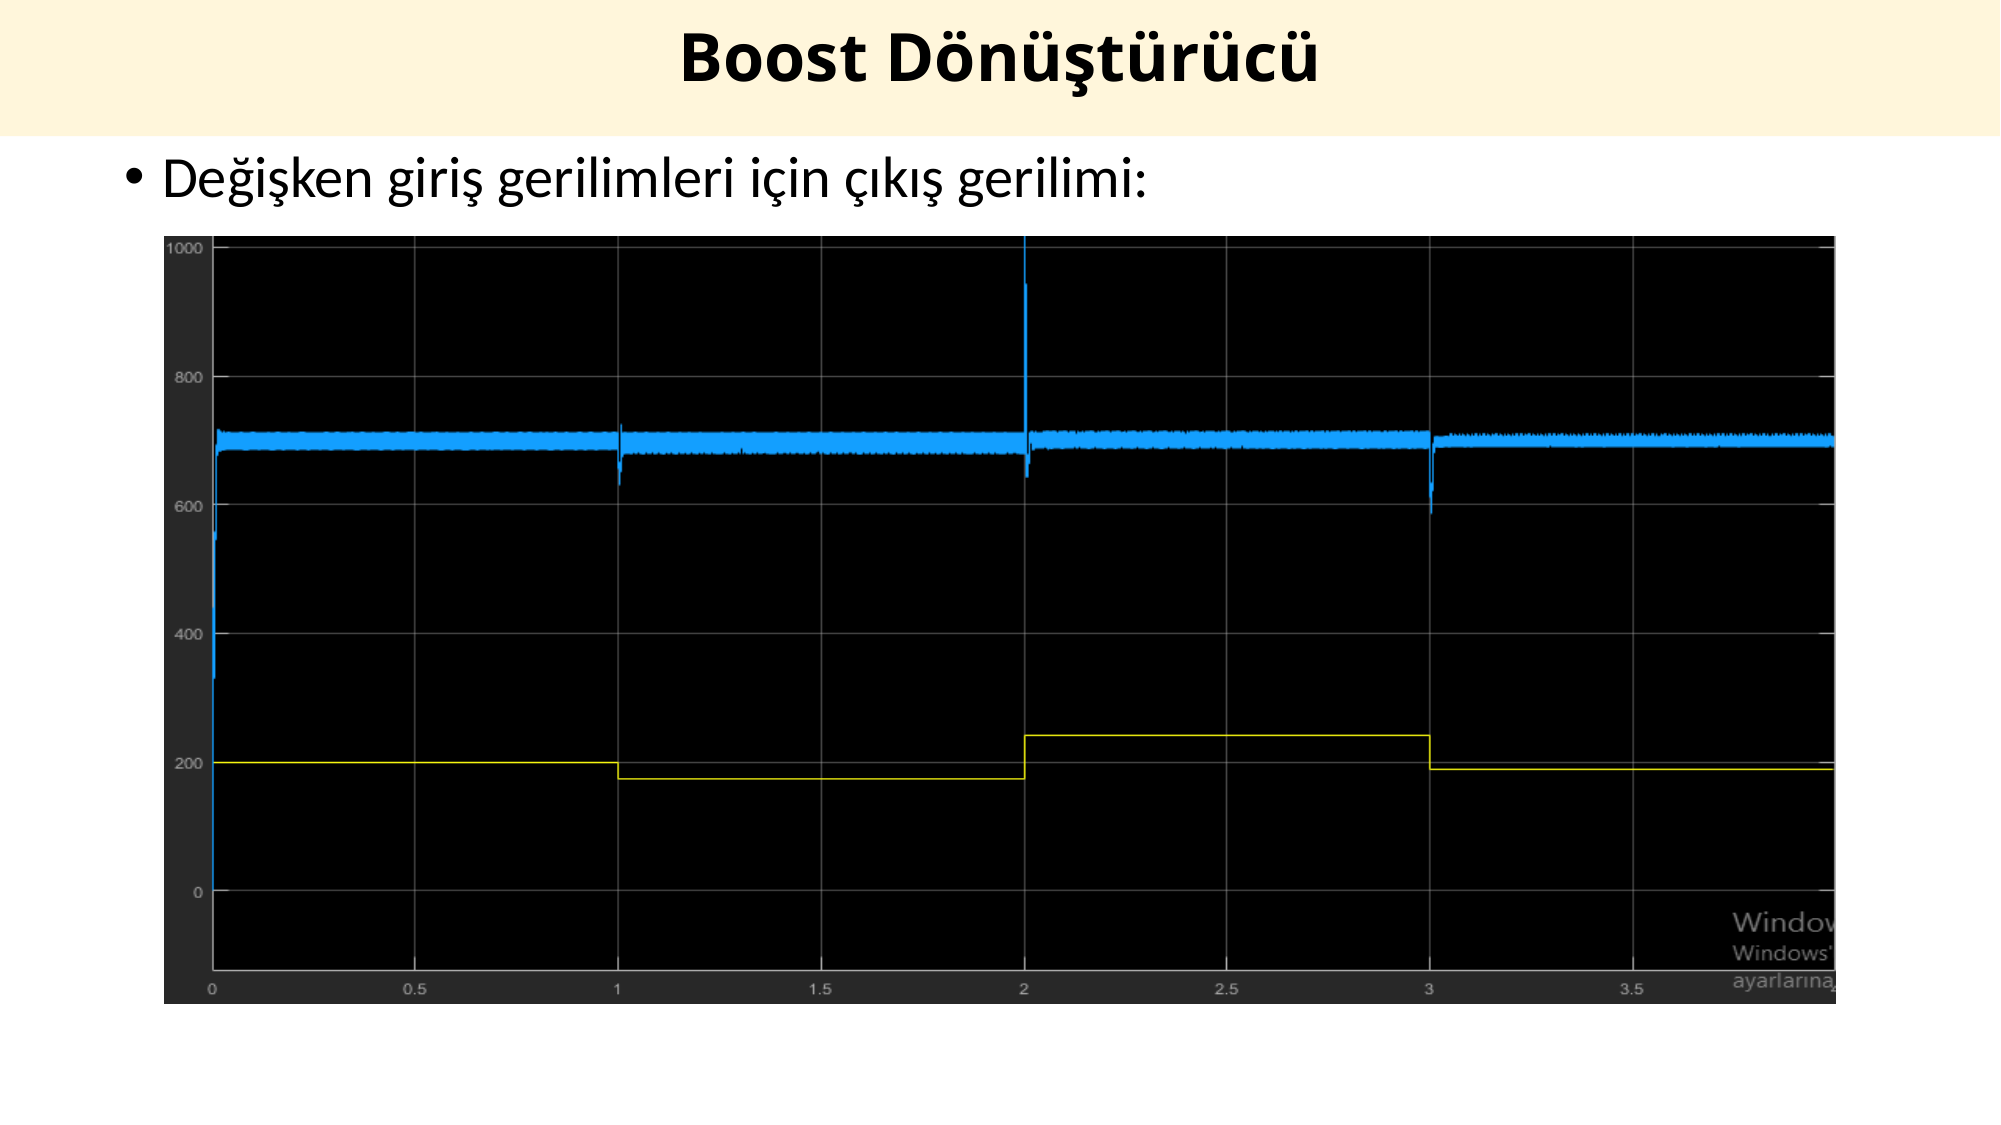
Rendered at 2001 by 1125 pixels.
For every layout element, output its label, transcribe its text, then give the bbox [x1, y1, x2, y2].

title Boost Dönüştürücü [0, 0, 2000, 137]
picture [164, 236, 1836, 1004]
list Değişken giriş gerilimleri için çıkış gerilimi: [109, 139, 1830, 1021]
